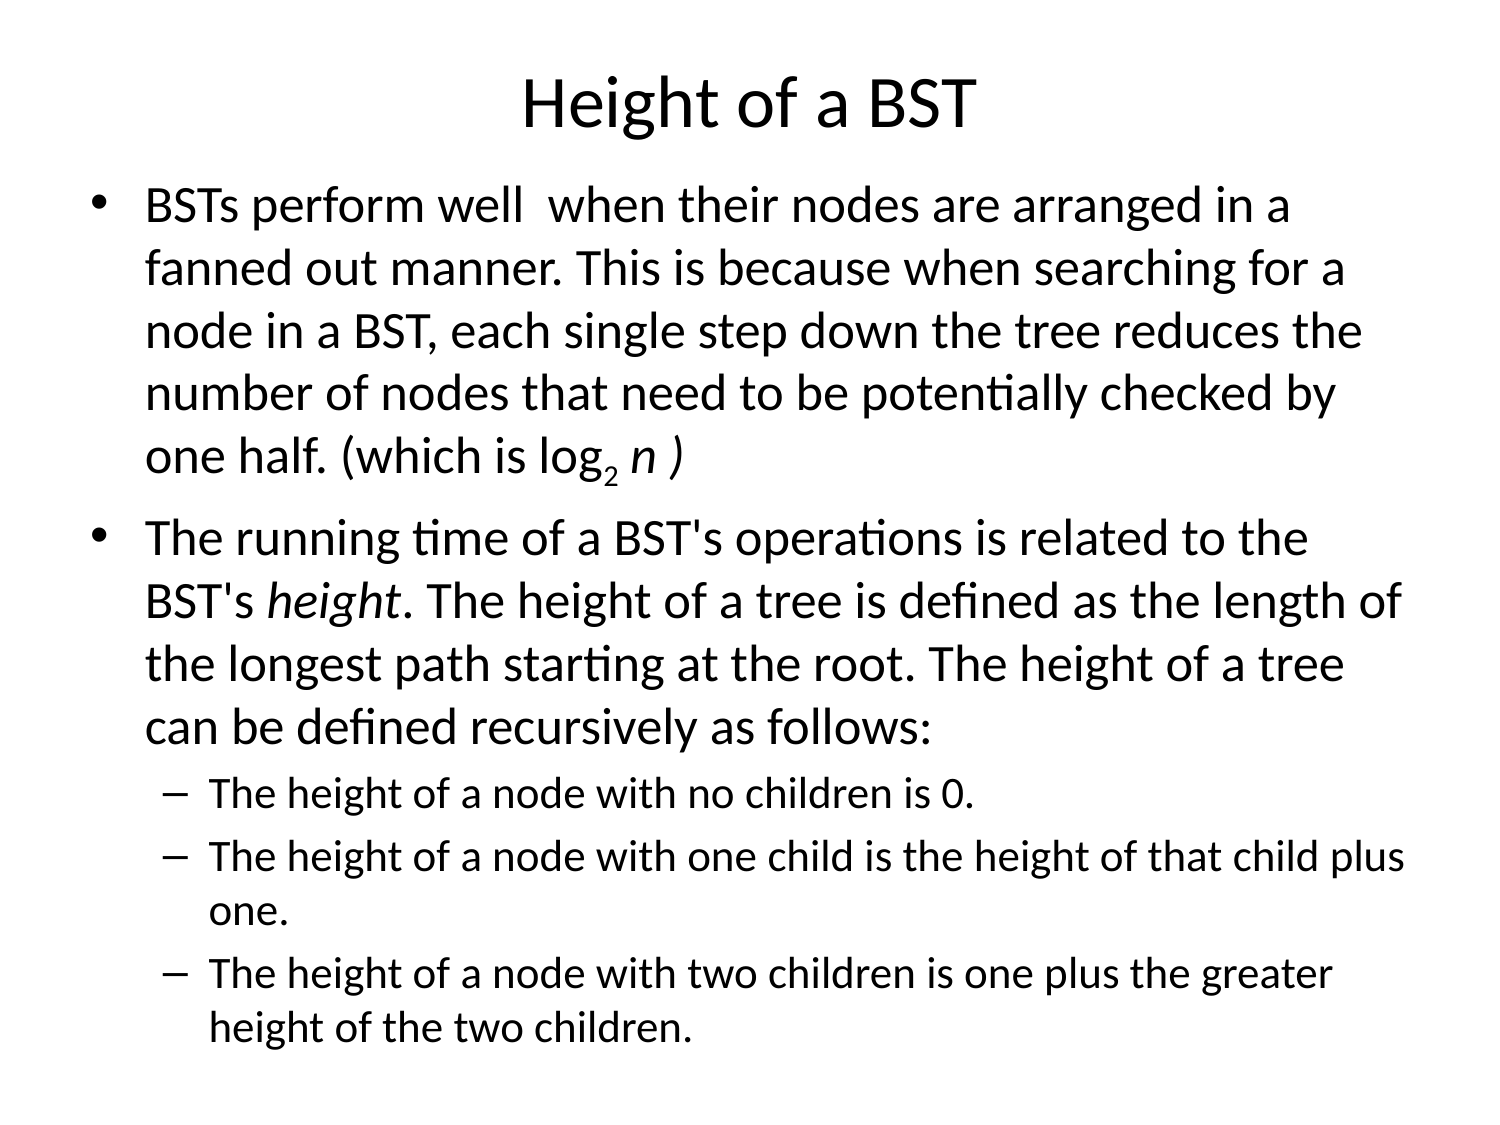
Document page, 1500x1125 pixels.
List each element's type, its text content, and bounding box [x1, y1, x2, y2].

title Height of a BST [75, 45, 1425, 150]
list BSTs perform well when their nodes are arranged in a fanned out manner. This is because when searching for a node in a BST, each single step down the tree reduces the number of nodes that need to be potentially checked by one half. (which is log2 n ) The running time of a BST's operations is related to the BST's height. The height of a tree is defined as the length of the longest path starting at the root. The height of a tree can be defined recursively as follows: The height of a node with no children is 0. The height of a node with one child is the height of that child plus one. The height of a node with two children is one plus the greater height of the two children. [75, 162, 1425, 1063]
